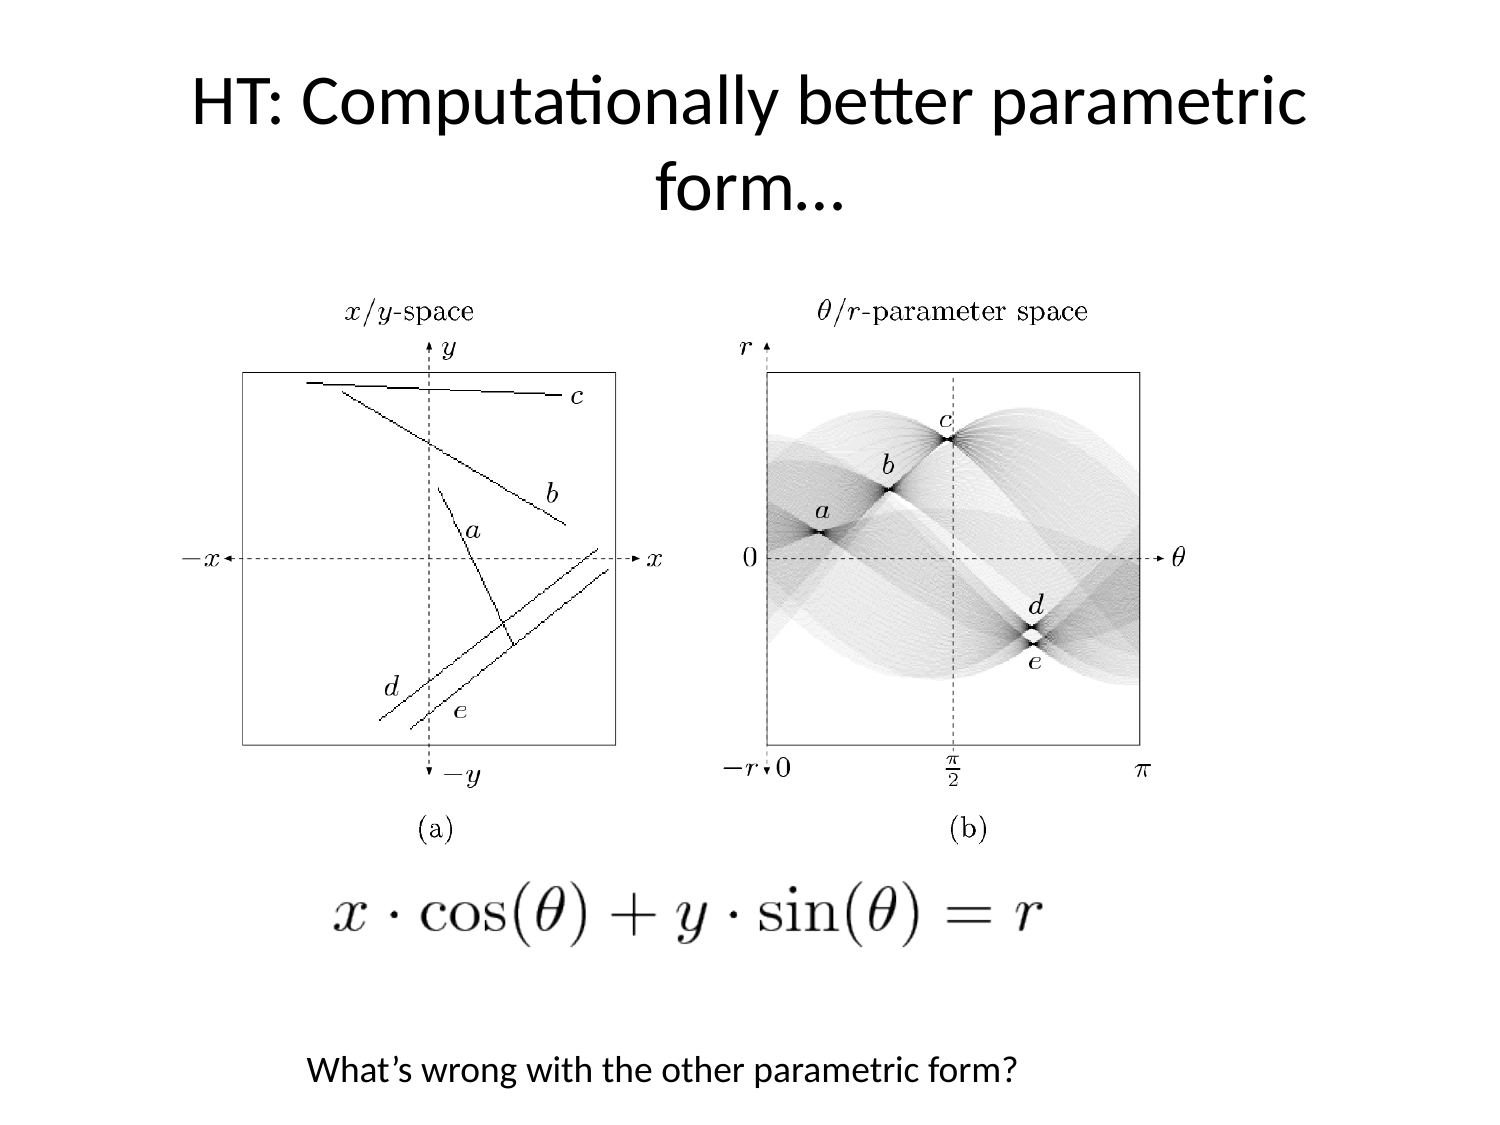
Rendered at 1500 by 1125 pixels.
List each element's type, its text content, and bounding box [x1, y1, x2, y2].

text_box What’s wrong with the other parametric form? [291, 1037, 1035, 1098]
picture [299, 862, 1080, 976]
title HT: Computationally better parametric form… [75, 45, 1425, 233]
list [174, 287, 1196, 851]
